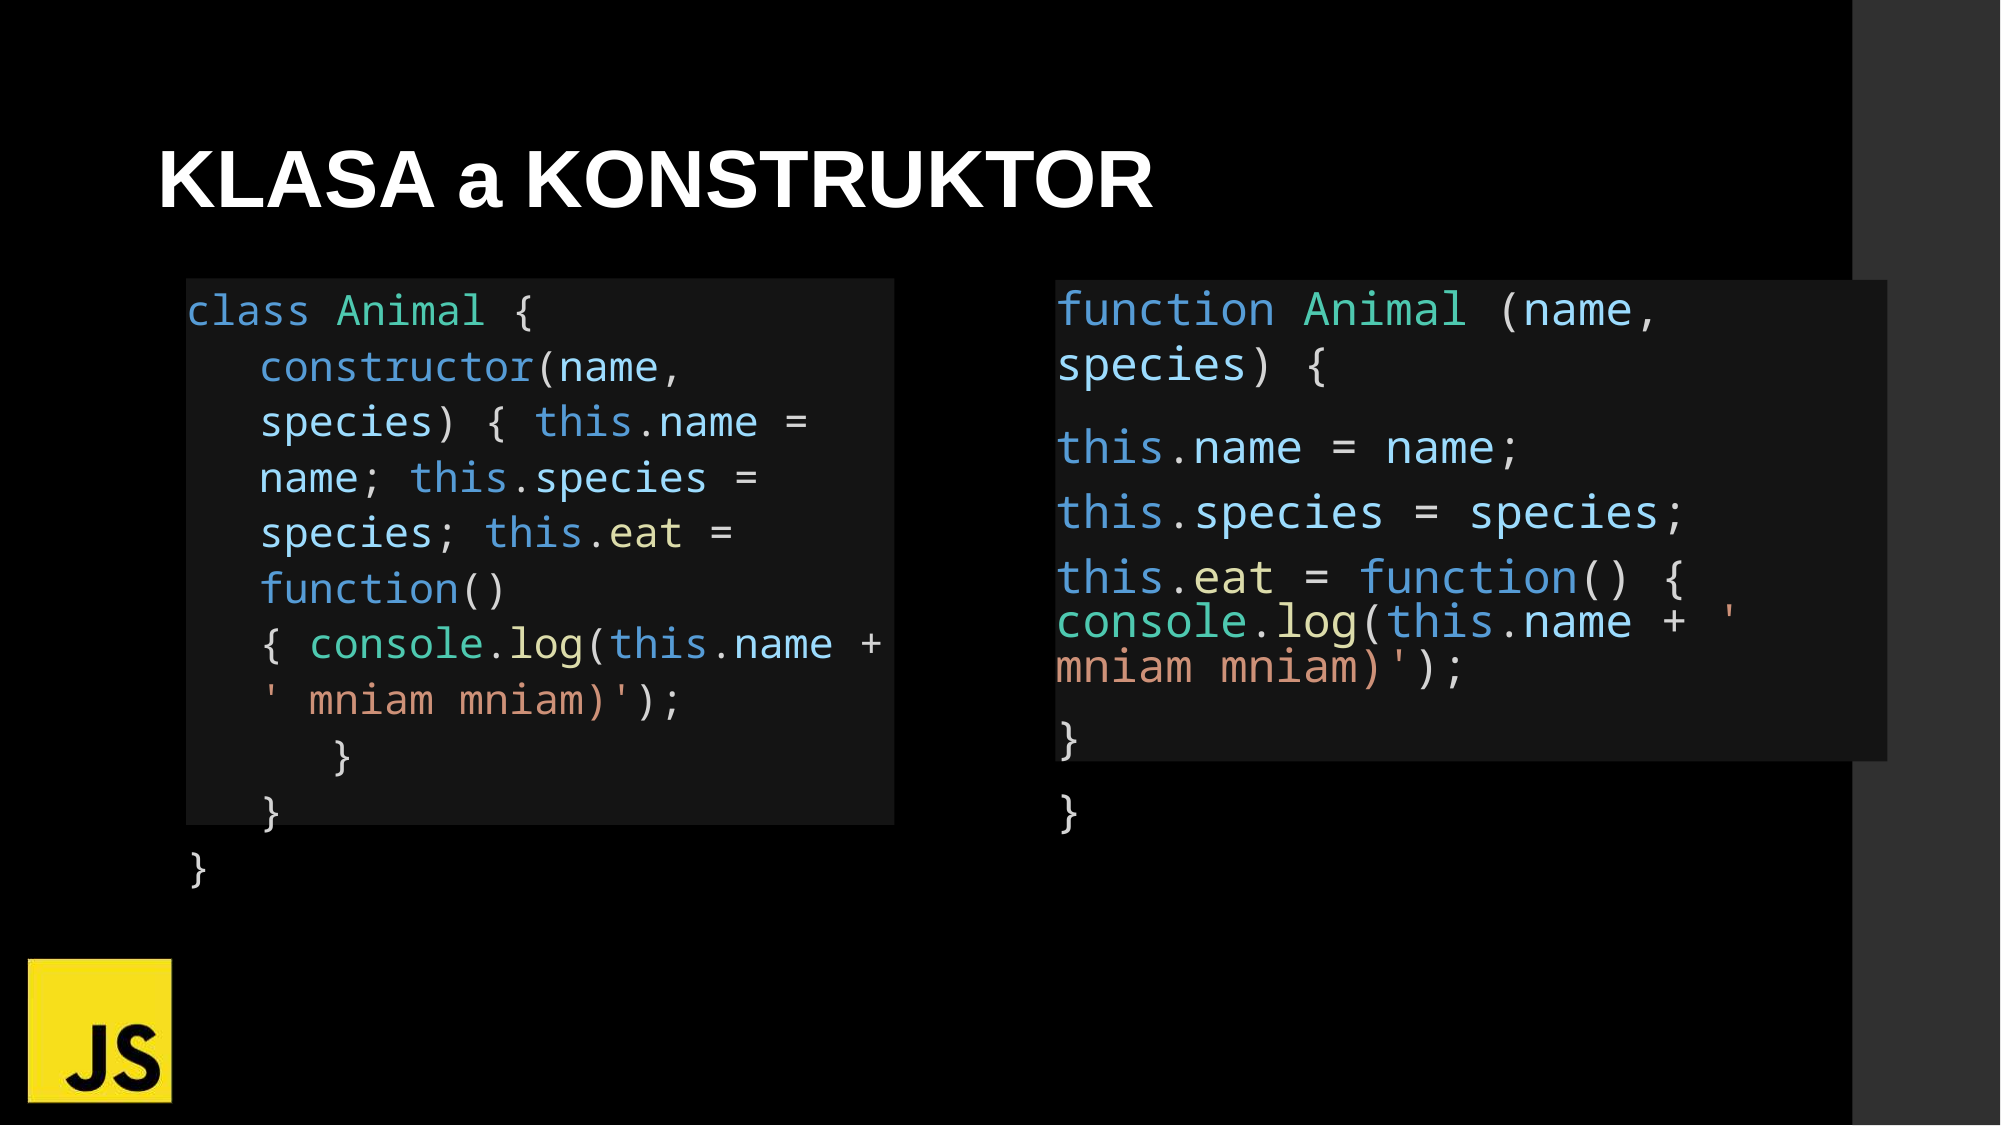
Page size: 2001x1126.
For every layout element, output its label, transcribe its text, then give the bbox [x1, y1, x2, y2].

text_box KLASA a KONSTRUKTOR [157, 126, 1188, 200]
text_box class Animal { constructor(name, species) { this.name = name; this.species = species; this.eat = function() { console.log(this.name + ' mniam mniam)'); } } } [186, 278, 895, 825]
picture [27, 958, 174, 1105]
text_box function Animal (name, species) { this.name = name; this.species = species; this.eat = function() { console.log(this.name + ' mniam mniam)'); } } [1055, 279, 1888, 762]
